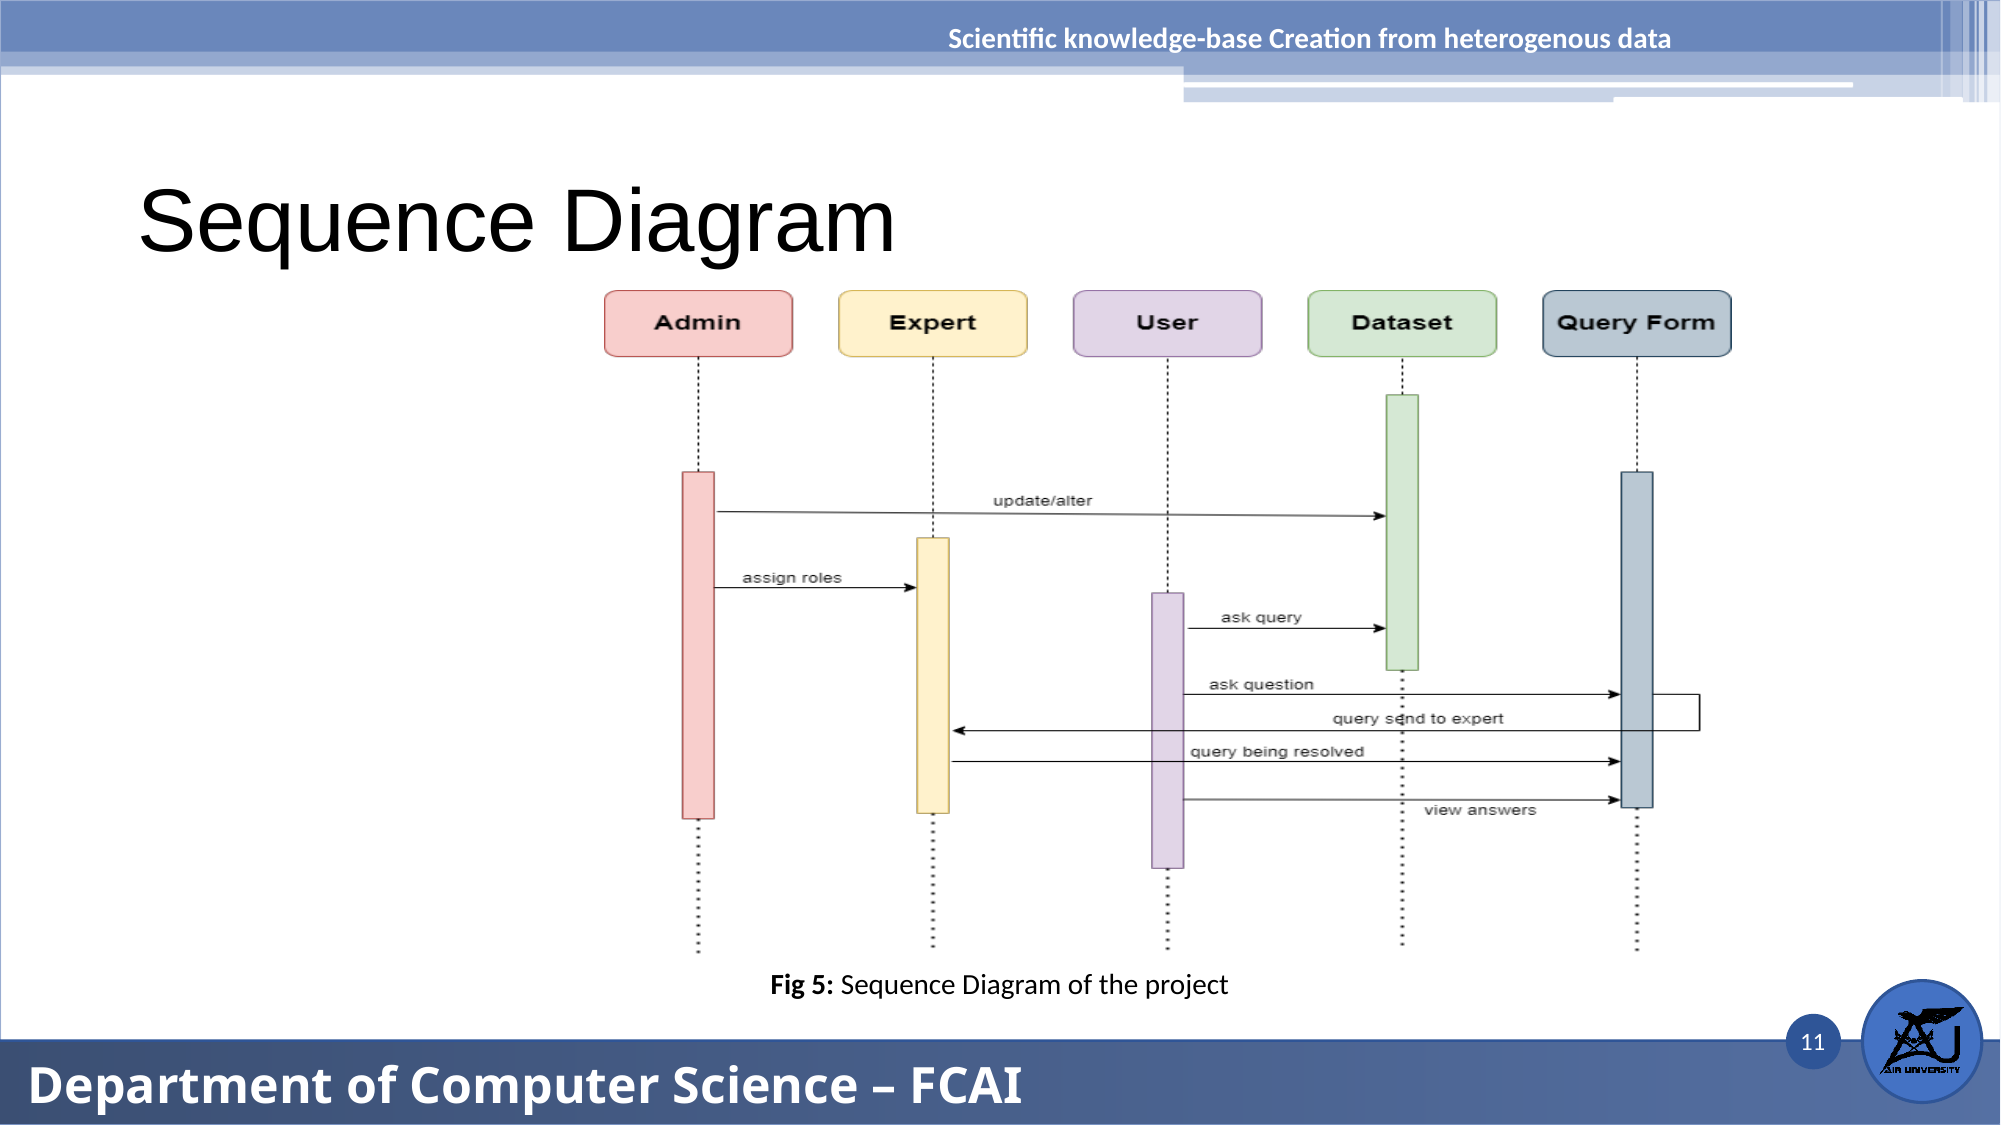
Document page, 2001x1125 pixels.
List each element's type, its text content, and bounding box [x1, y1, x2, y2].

slide_number 11 [1776, 1010, 1849, 1071]
picture [0, 0, 2001, 1125]
text_box Scientific knowledge-base Creation from heterogenous data [933, 11, 1959, 97]
title Sequence Diagram [122, 166, 1848, 279]
text_box Fig 5: Sequence Diagram of the project [554, 958, 1445, 1008]
